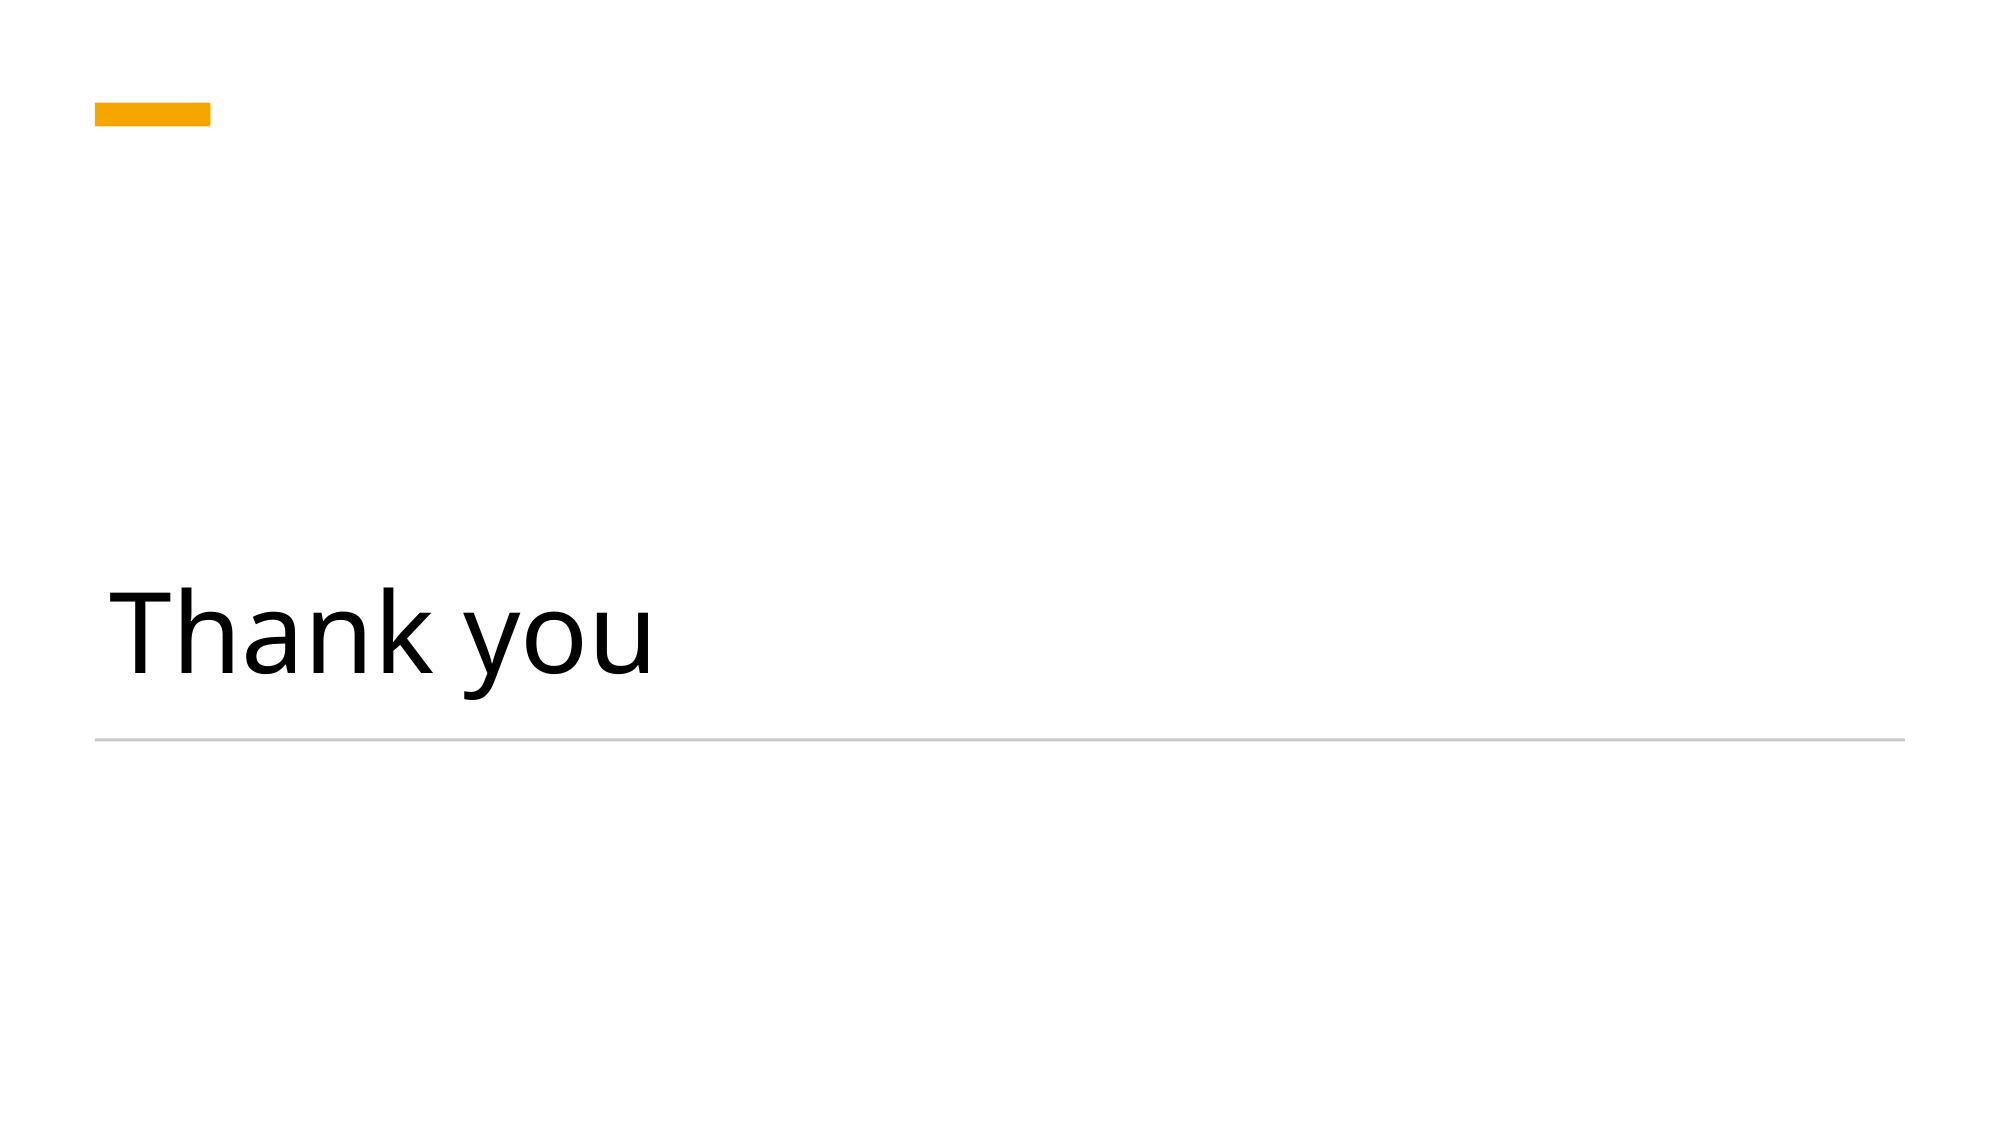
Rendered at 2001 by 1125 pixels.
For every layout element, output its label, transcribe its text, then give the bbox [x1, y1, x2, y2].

title Thank you [94, 184, 1905, 705]
